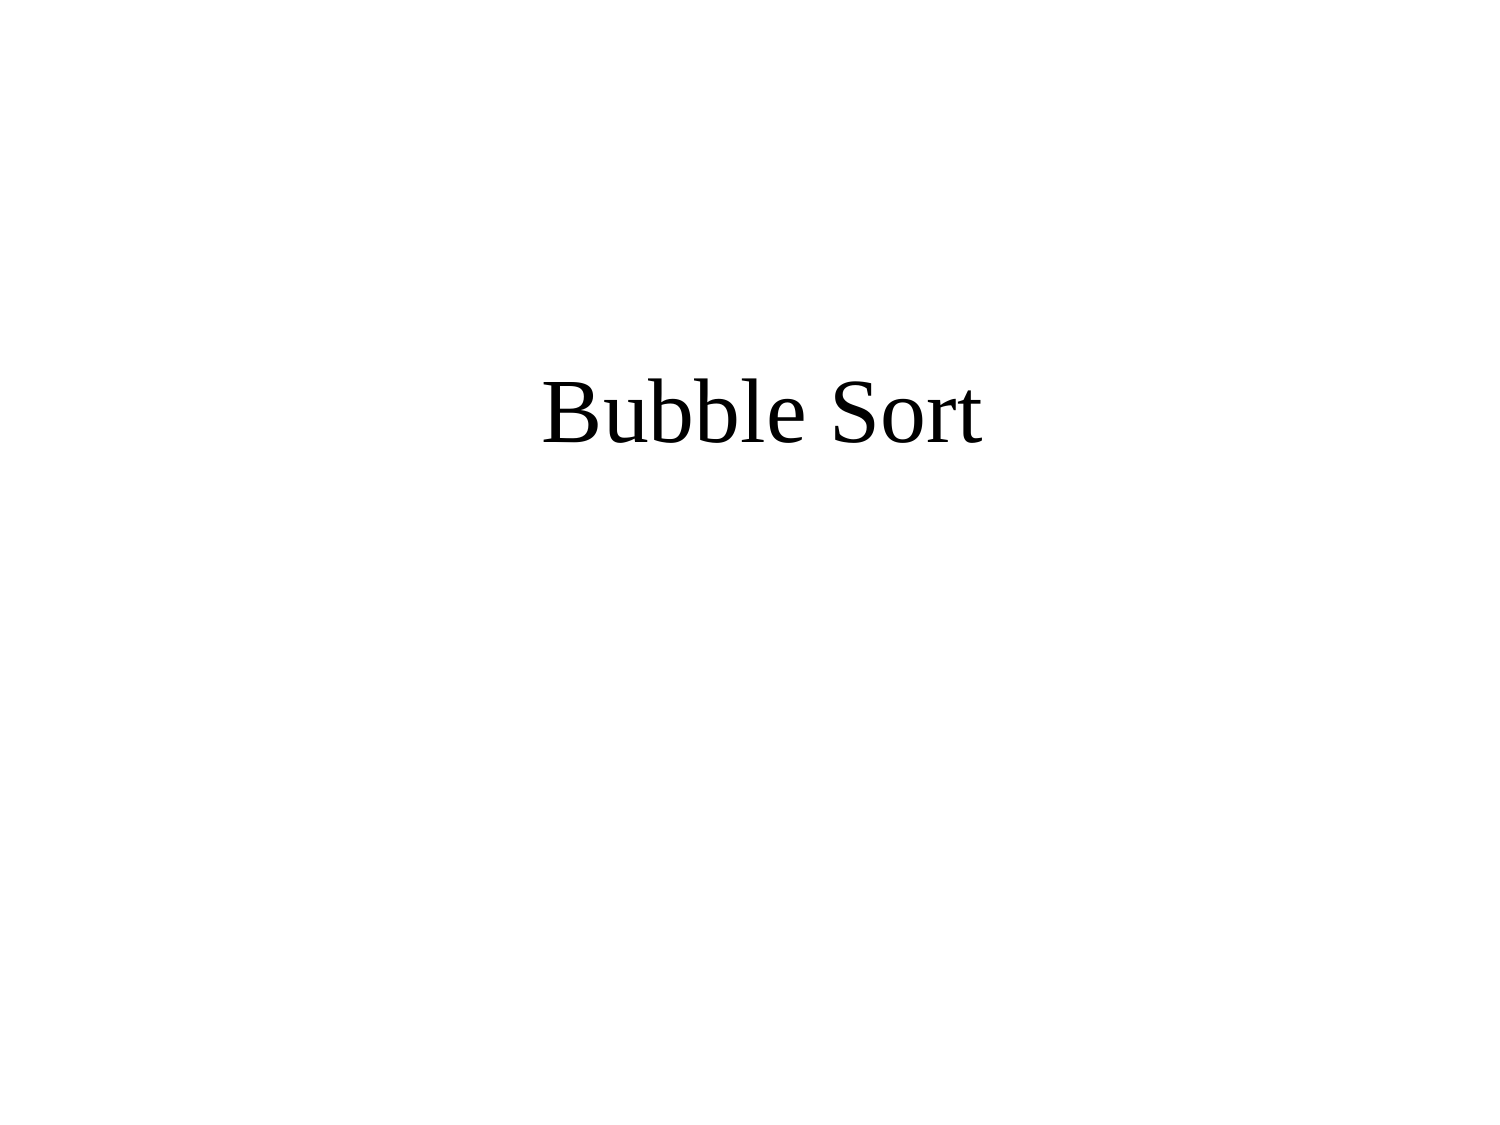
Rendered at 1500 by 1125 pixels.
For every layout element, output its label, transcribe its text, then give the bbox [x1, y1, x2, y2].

title Bubble Sort [87, 312, 1438, 500]
